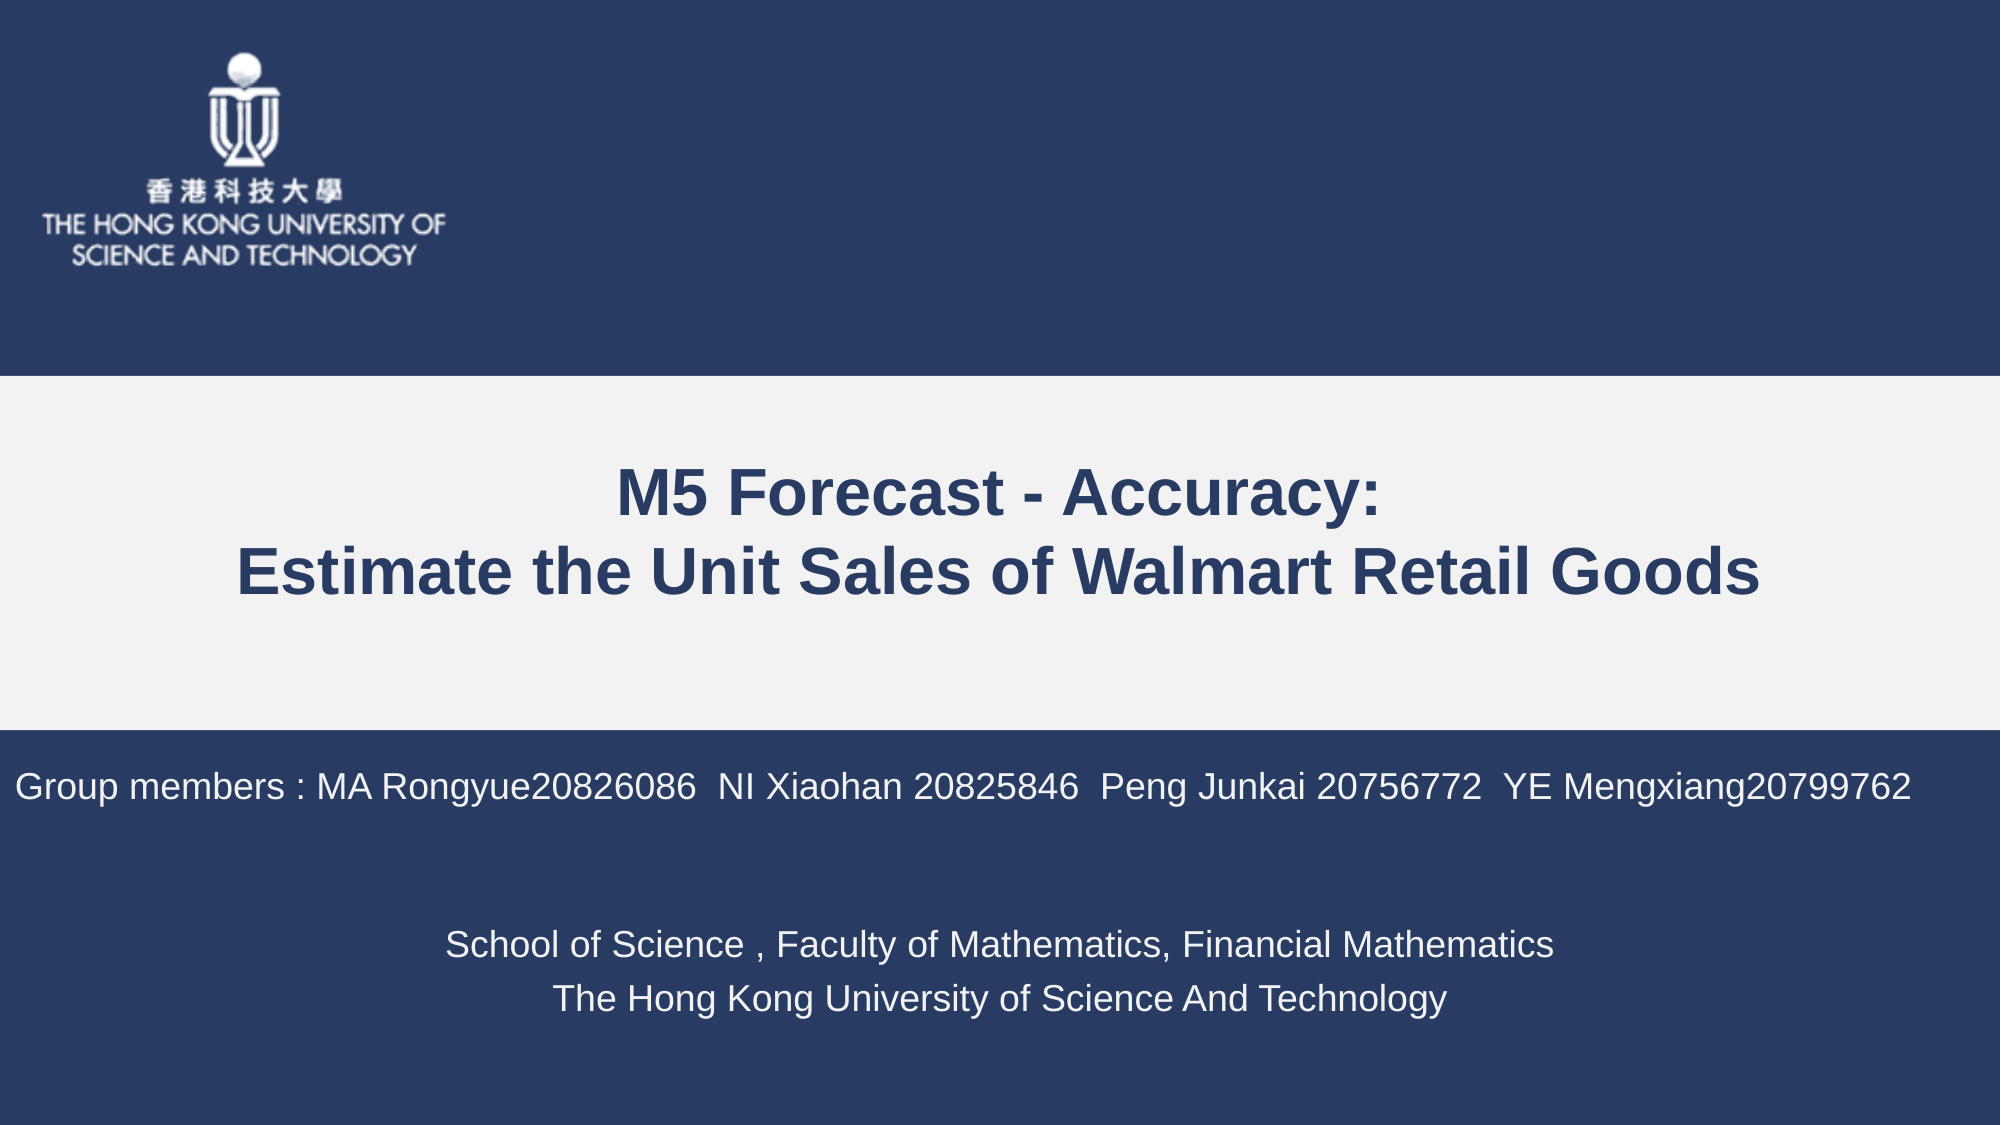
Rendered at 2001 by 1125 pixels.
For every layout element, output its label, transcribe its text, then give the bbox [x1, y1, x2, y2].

text_box [0, 375, 2000, 731]
picture [28, 29, 462, 304]
text_box Group members : MA Rongyue20826086 NI Xiaohan 20825846 Peng Junkai 20756772 YE Mengxiang20799762 [0, 754, 1974, 815]
text_box M5 Forecast - Accuracy: Estimate the Unit Sales of Walmart Retail Goods [45, 441, 1955, 616]
text_box School of Science , Faculty of Mathematics, Financial Mathematics The Hong Kong University of Science And Technology [320, 903, 1680, 1027]
